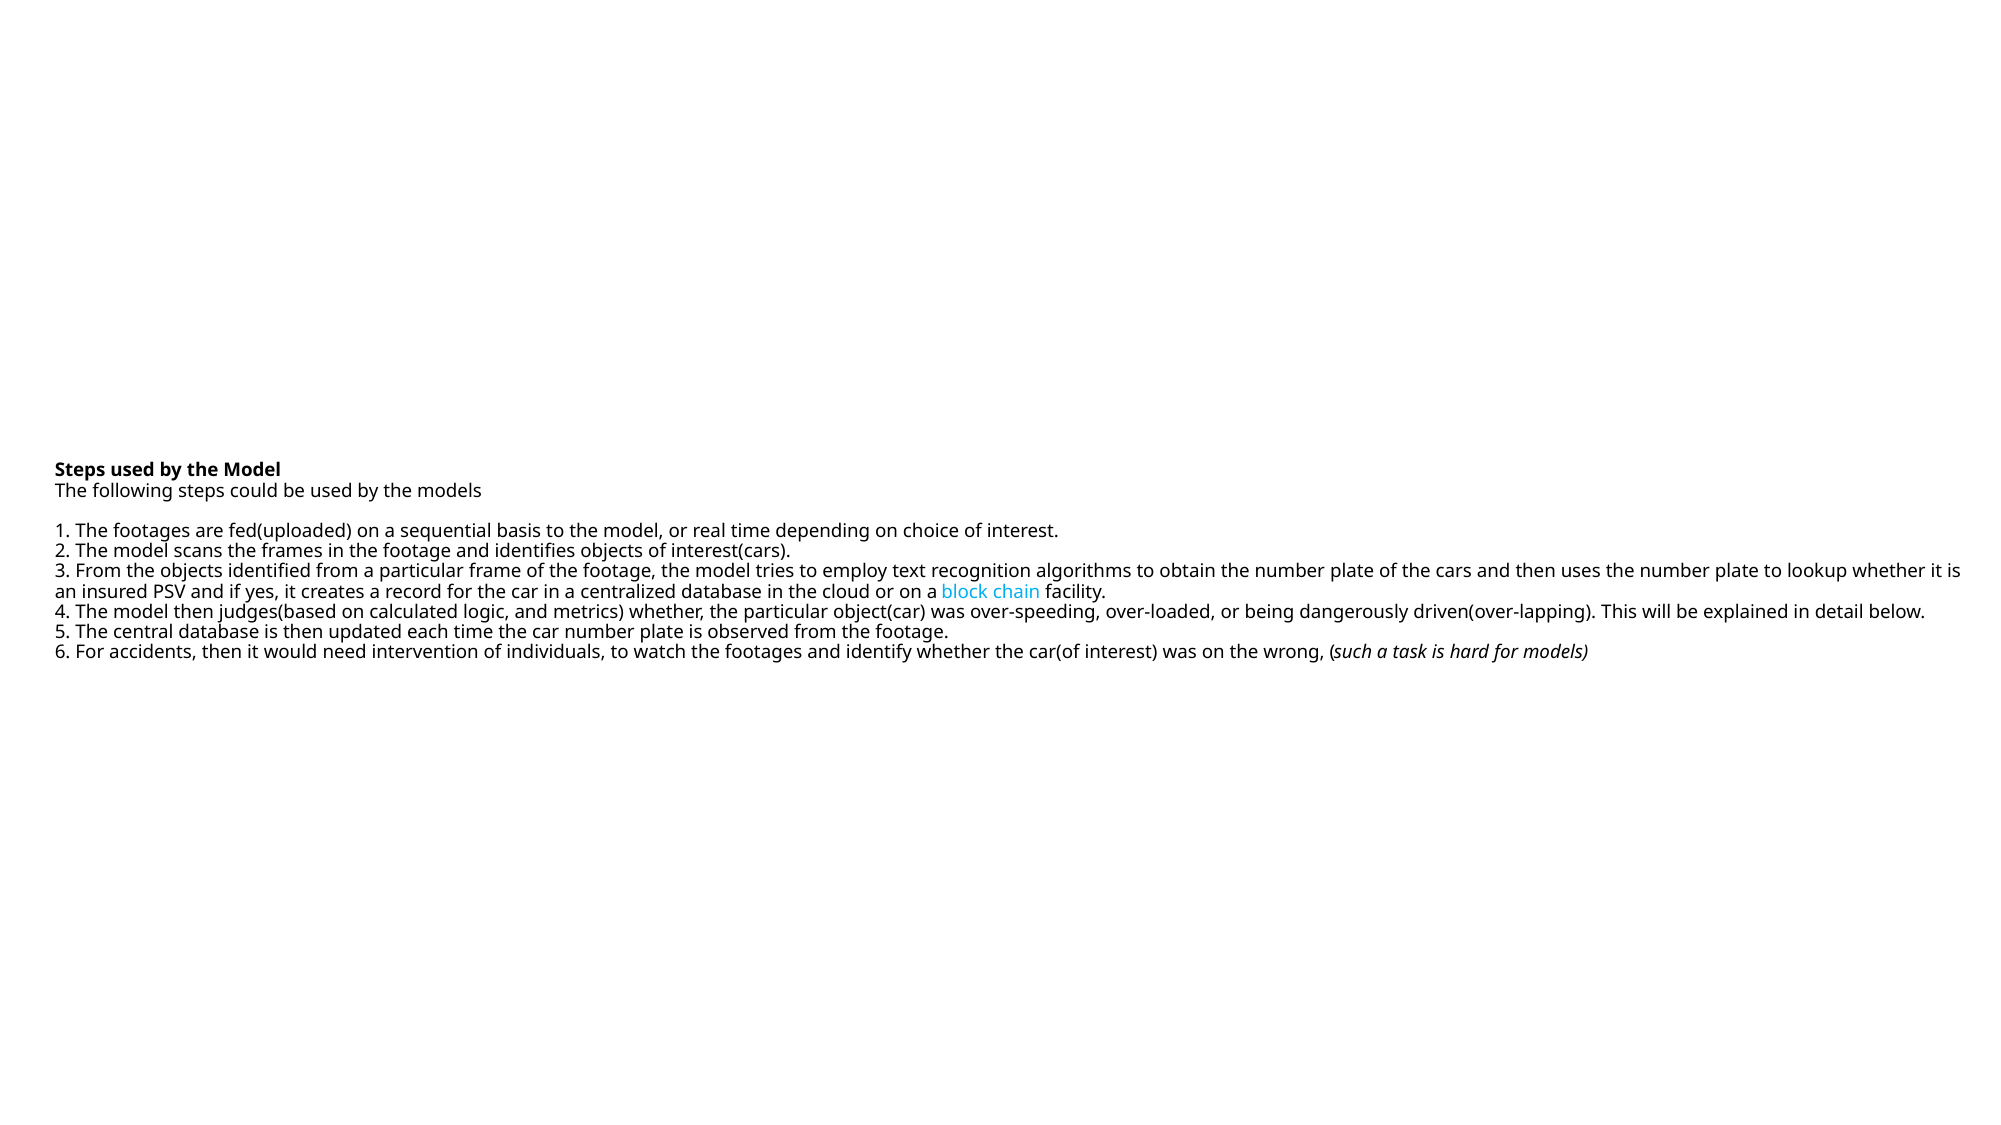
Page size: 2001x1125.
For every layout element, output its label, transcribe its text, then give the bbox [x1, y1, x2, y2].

title Steps used by the Model The following steps could be used by the models 1. The footages are fed(uploaded) on a sequential basis to the model, or real time depending on choice of interest. 2. The model scans the frames in the footage and identifies objects of interest(cars). 3. From the objects identified from a particular frame of the footage, the model tries to employ text recognition algorithms to obtain the number plate of the cars and then uses the number plate to lookup whether it is an insured PSV and if yes, it creates a record for the car in a centralized database in the cloud or on a block chain facility. 4. The model then judges(based on calculated logic, and metrics) whether, the particular object(car) was over-speeding, over-loaded, or being dangerously driven(over-lapping). This will be explained in detail below. 5. The central database is then updated each time the car number plate is observed from the footage. 6. For accidents, then it would need intervention of individuals, to watch the footages and identify whether the car(of interest) was on the wrong, (such a task is hard for models) [39, 453, 2000, 671]
